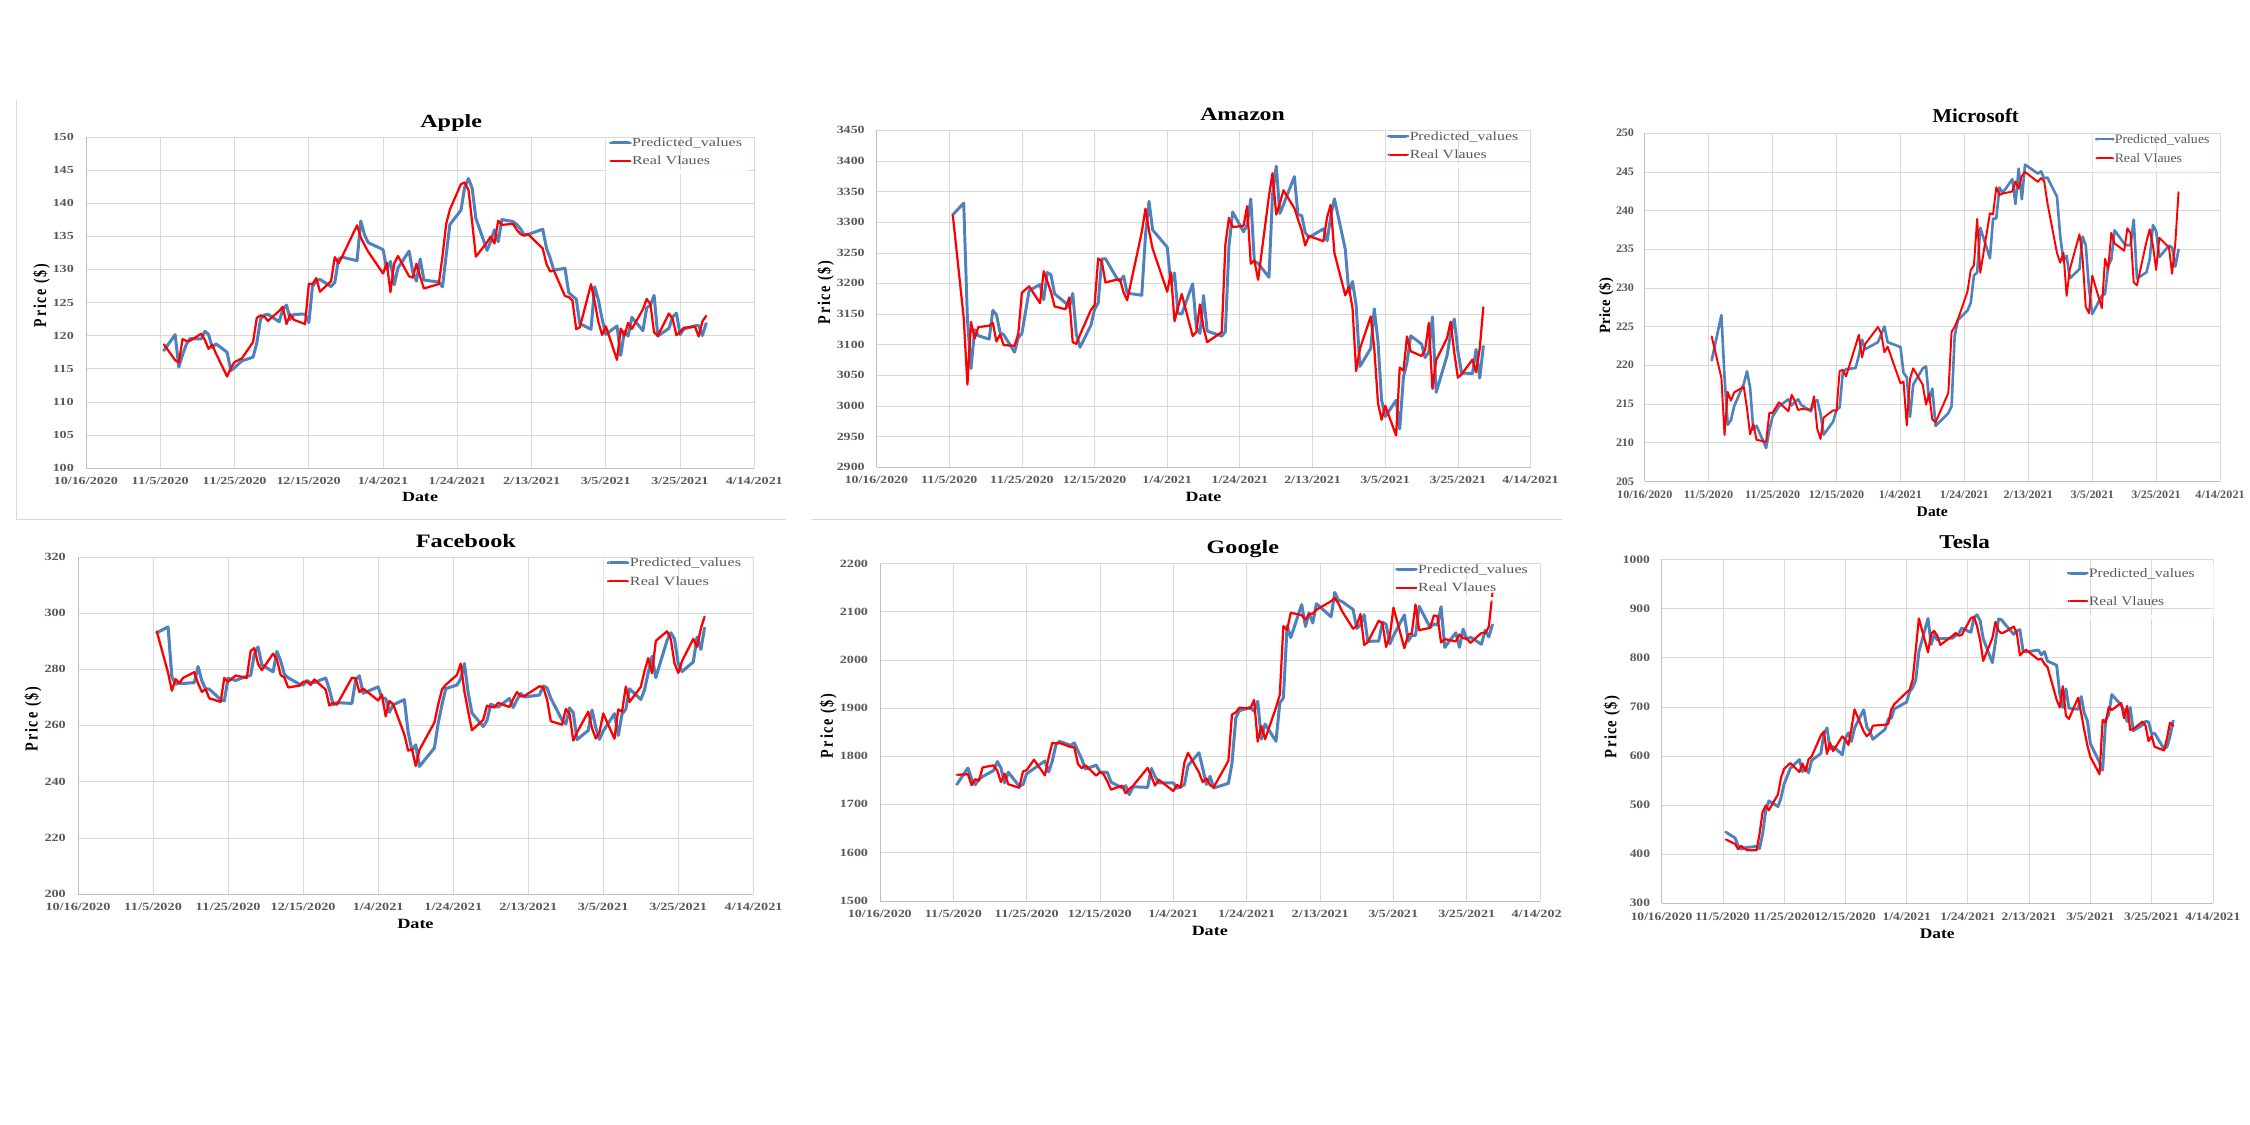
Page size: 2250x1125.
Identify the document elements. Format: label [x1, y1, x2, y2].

text_box [15, 100, 2250, 947]
